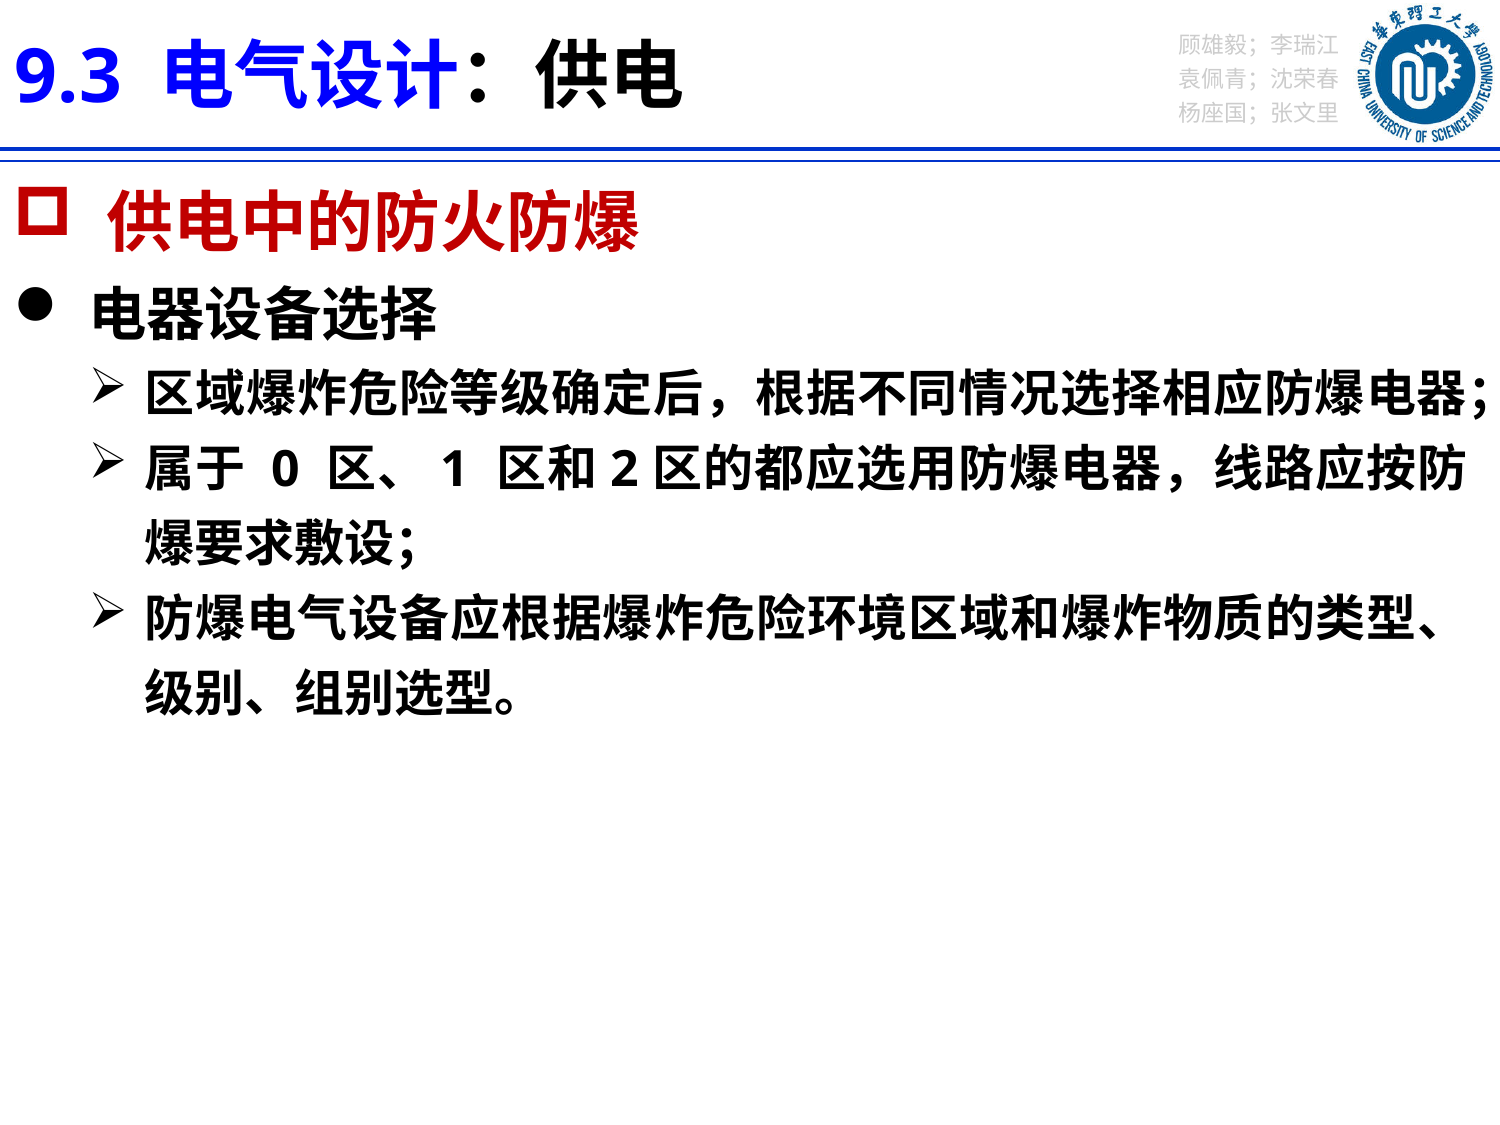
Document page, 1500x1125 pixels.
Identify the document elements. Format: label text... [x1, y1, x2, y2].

picture [1353, 125, 1495, 145]
text_box 供电中的防火防爆 电器设备选择 区域爆炸危险等级确定后，根据不同情况选择相应防爆电器； 属于 0 区、1 区和2区的都应选用防爆电器，线路应按防爆要求敷设； 防爆电气设备应根据爆炸危险环境区域和爆炸物质的类型、级别、组别选型。 [0, 152, 1483, 730]
picture [1353, 3, 1495, 20]
text_box 9.3 电气设计：供电 [0, 20, 1500, 125]
